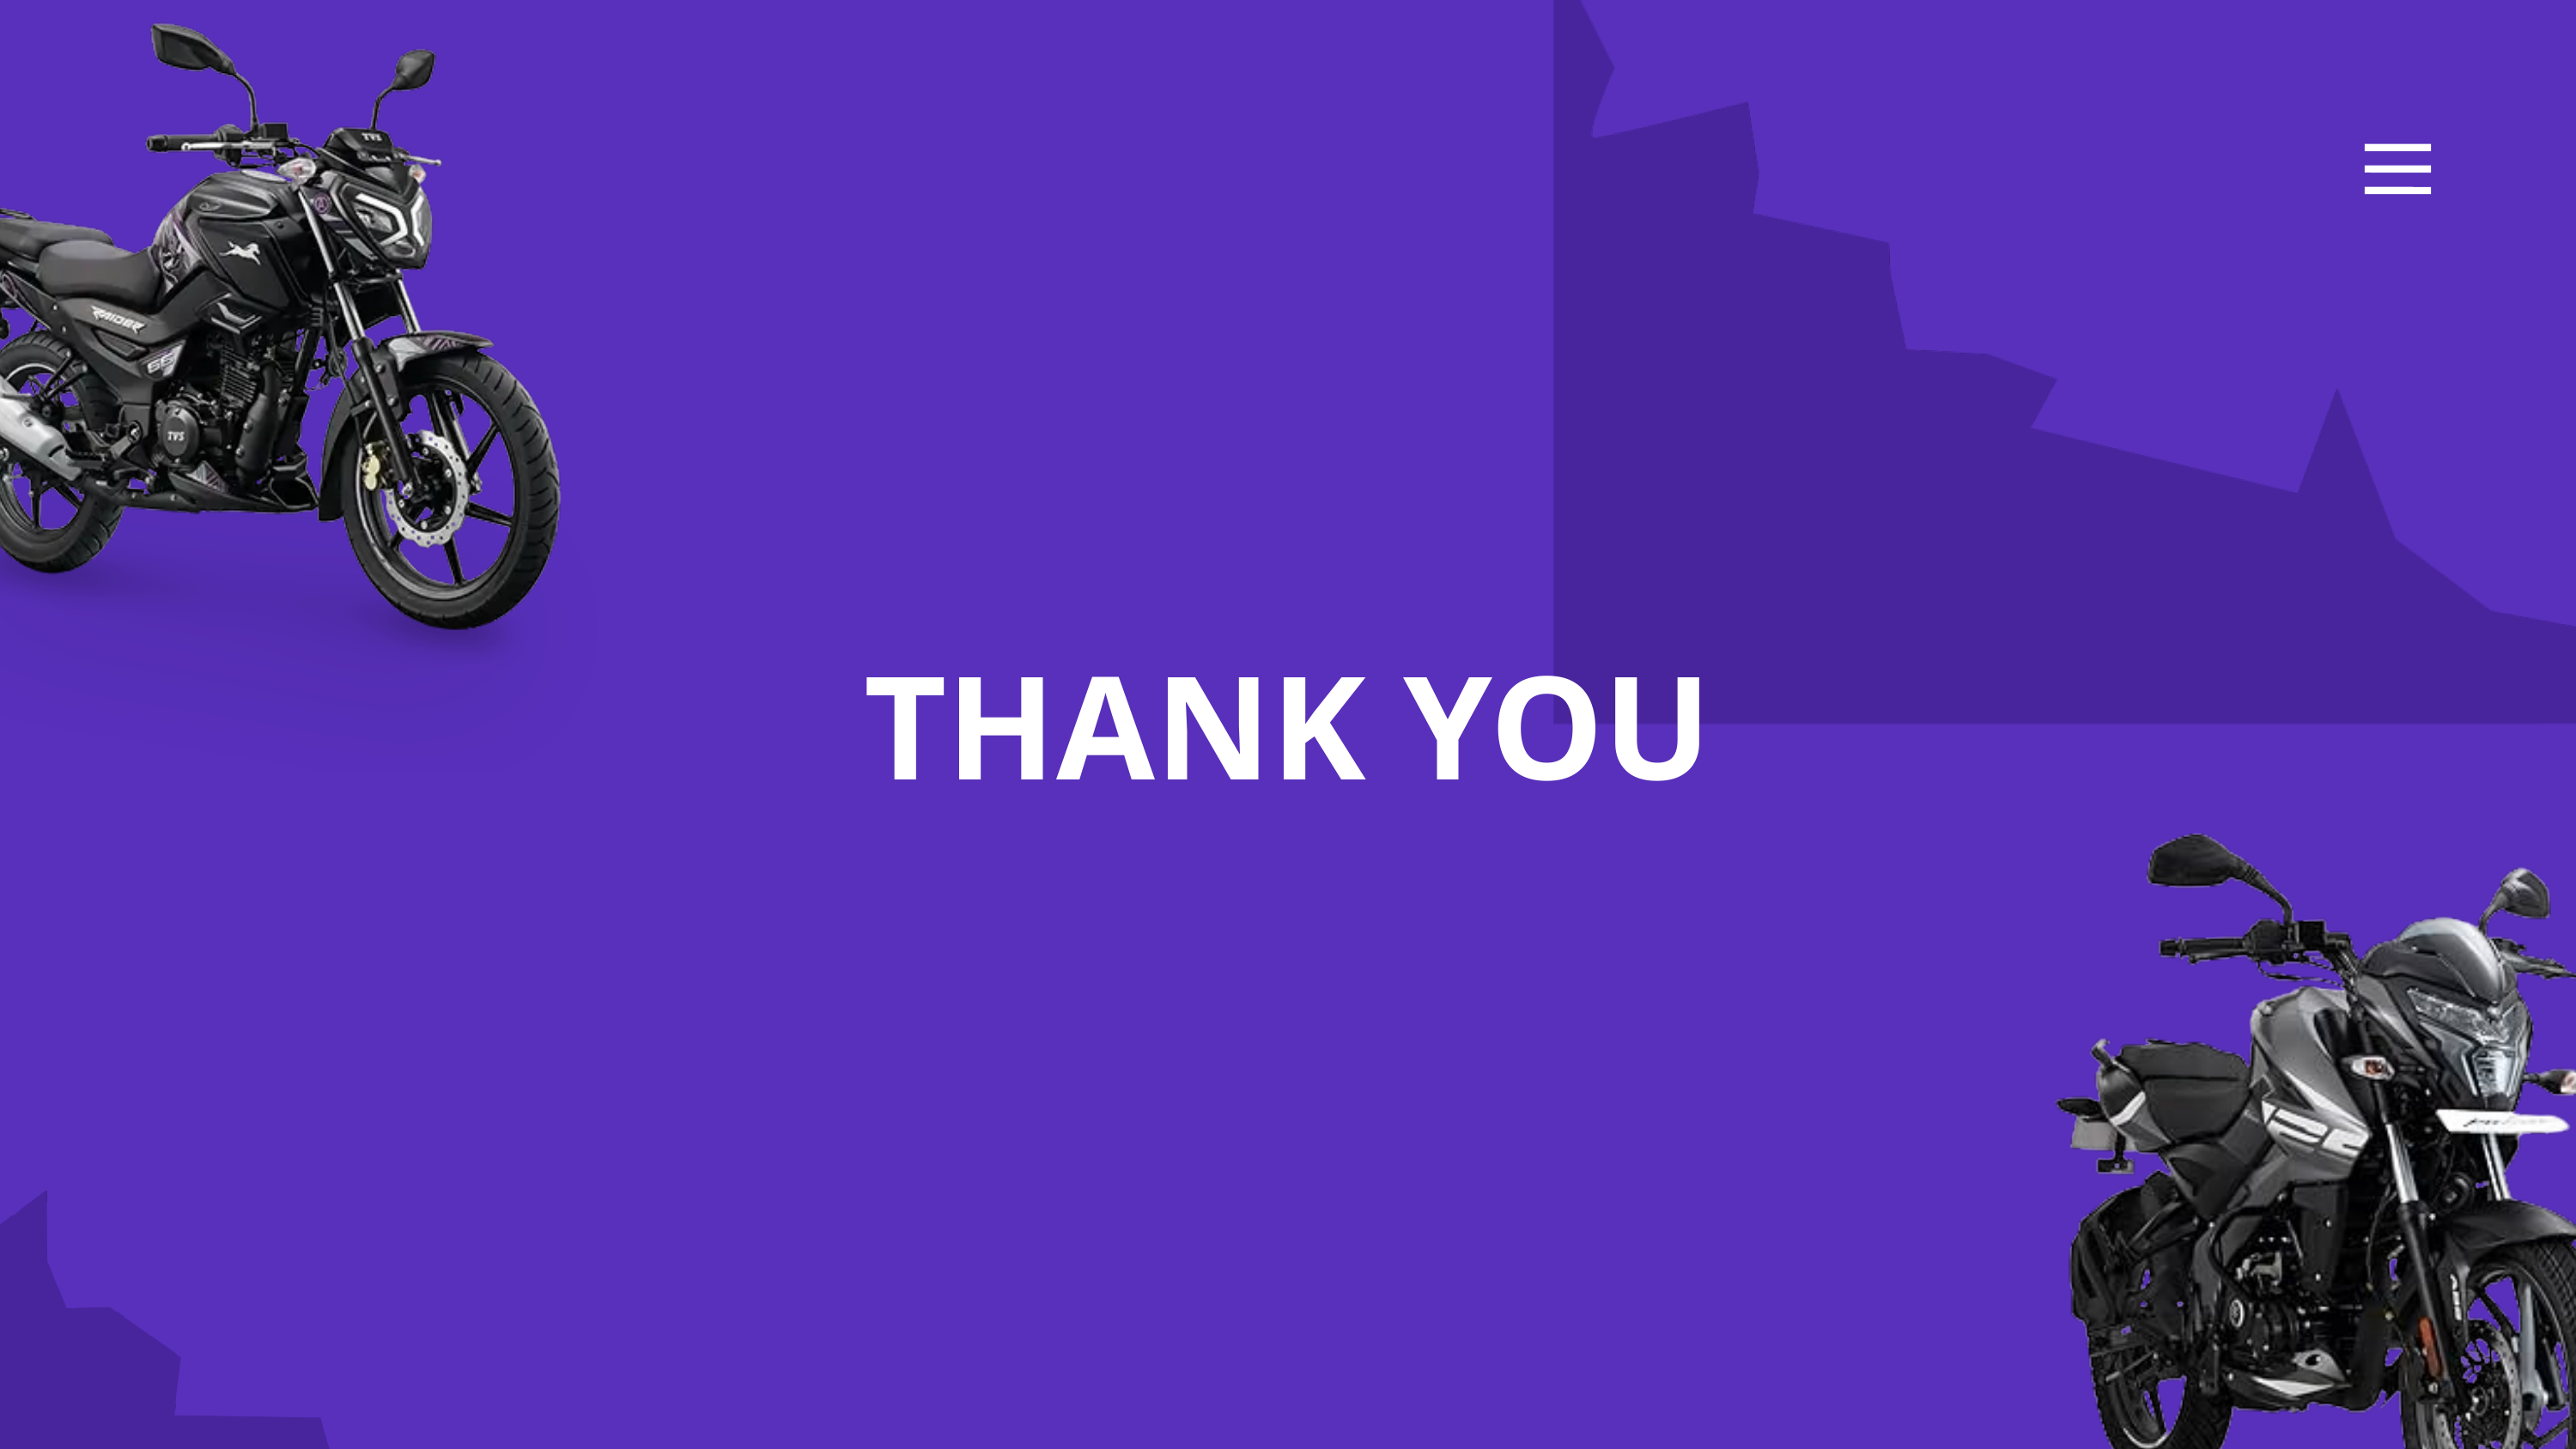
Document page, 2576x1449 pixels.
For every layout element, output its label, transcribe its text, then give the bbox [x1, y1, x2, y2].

text_box [0, 0, 845, 771]
text_box [1553, 0, 2576, 724]
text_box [2364, 144, 2432, 194]
text_box [2055, 833, 2576, 1449]
text_box [0, 1046, 611, 1449]
text_box THANK YOU [347, 637, 2228, 809]
